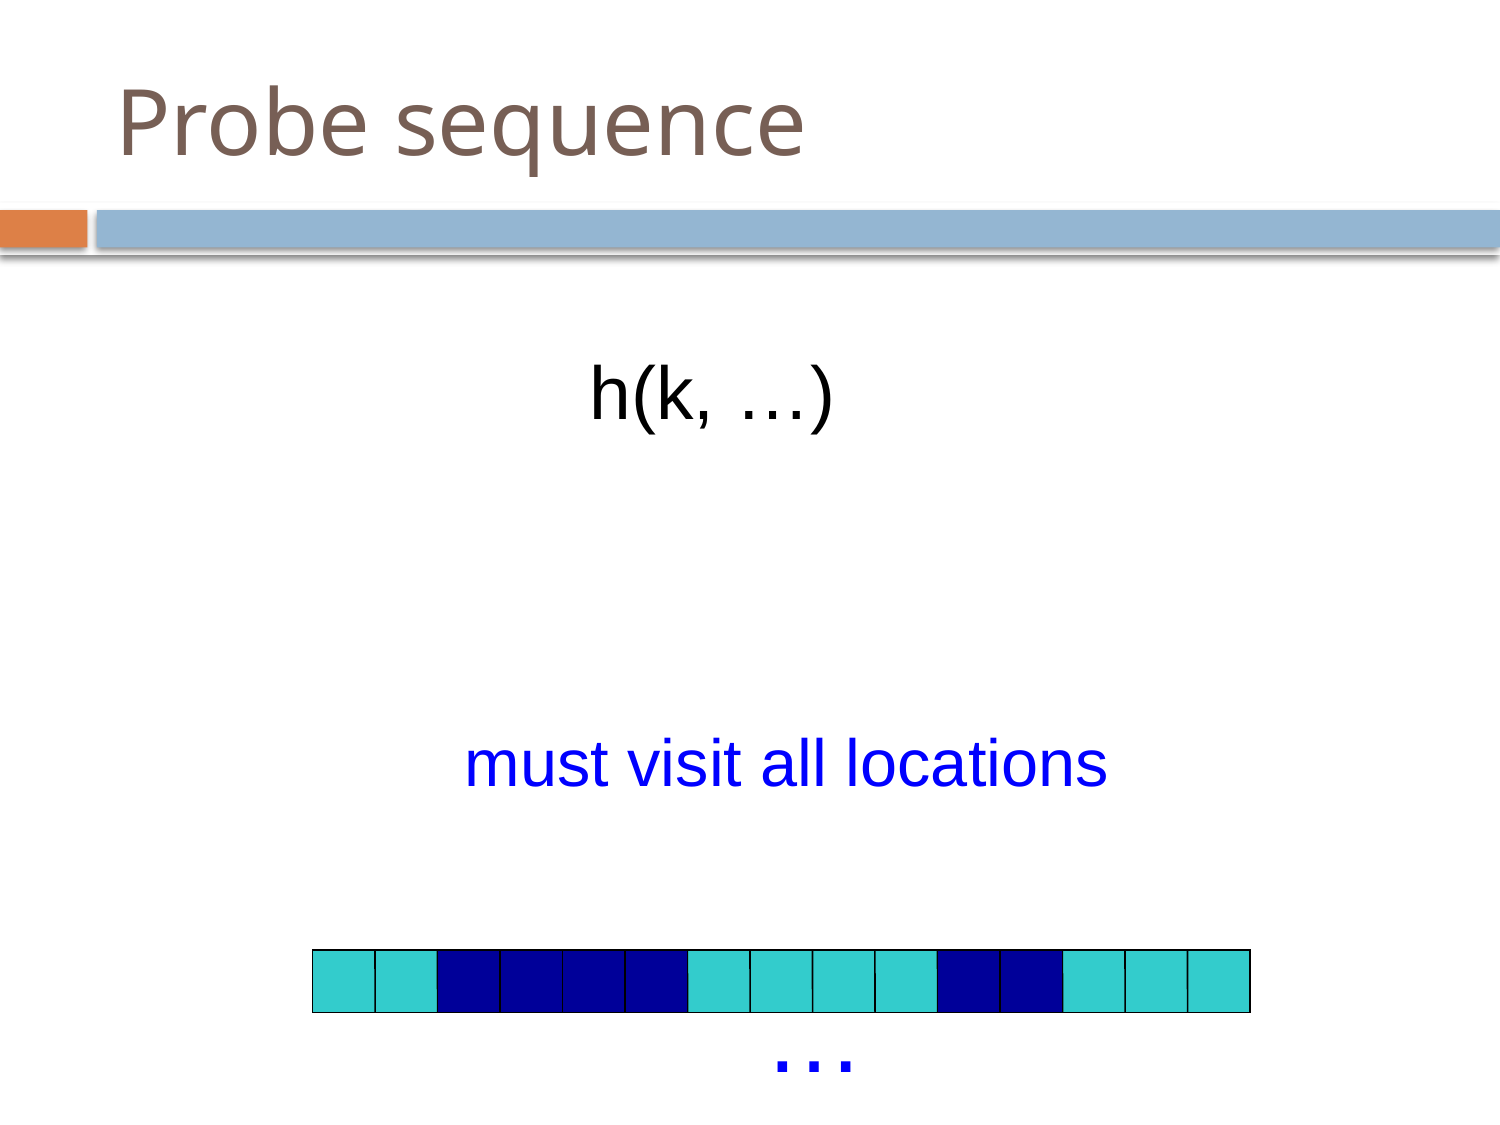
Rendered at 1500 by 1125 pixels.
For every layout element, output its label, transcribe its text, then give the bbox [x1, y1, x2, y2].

text_box h(k, …) [574, 337, 1038, 443]
title Probe sequence [100, 37, 1438, 200]
text_box … [749, 1023, 1050, 1100]
text_box must visit all locations [450, 712, 1238, 808]
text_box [312, 949, 1251, 1013]
